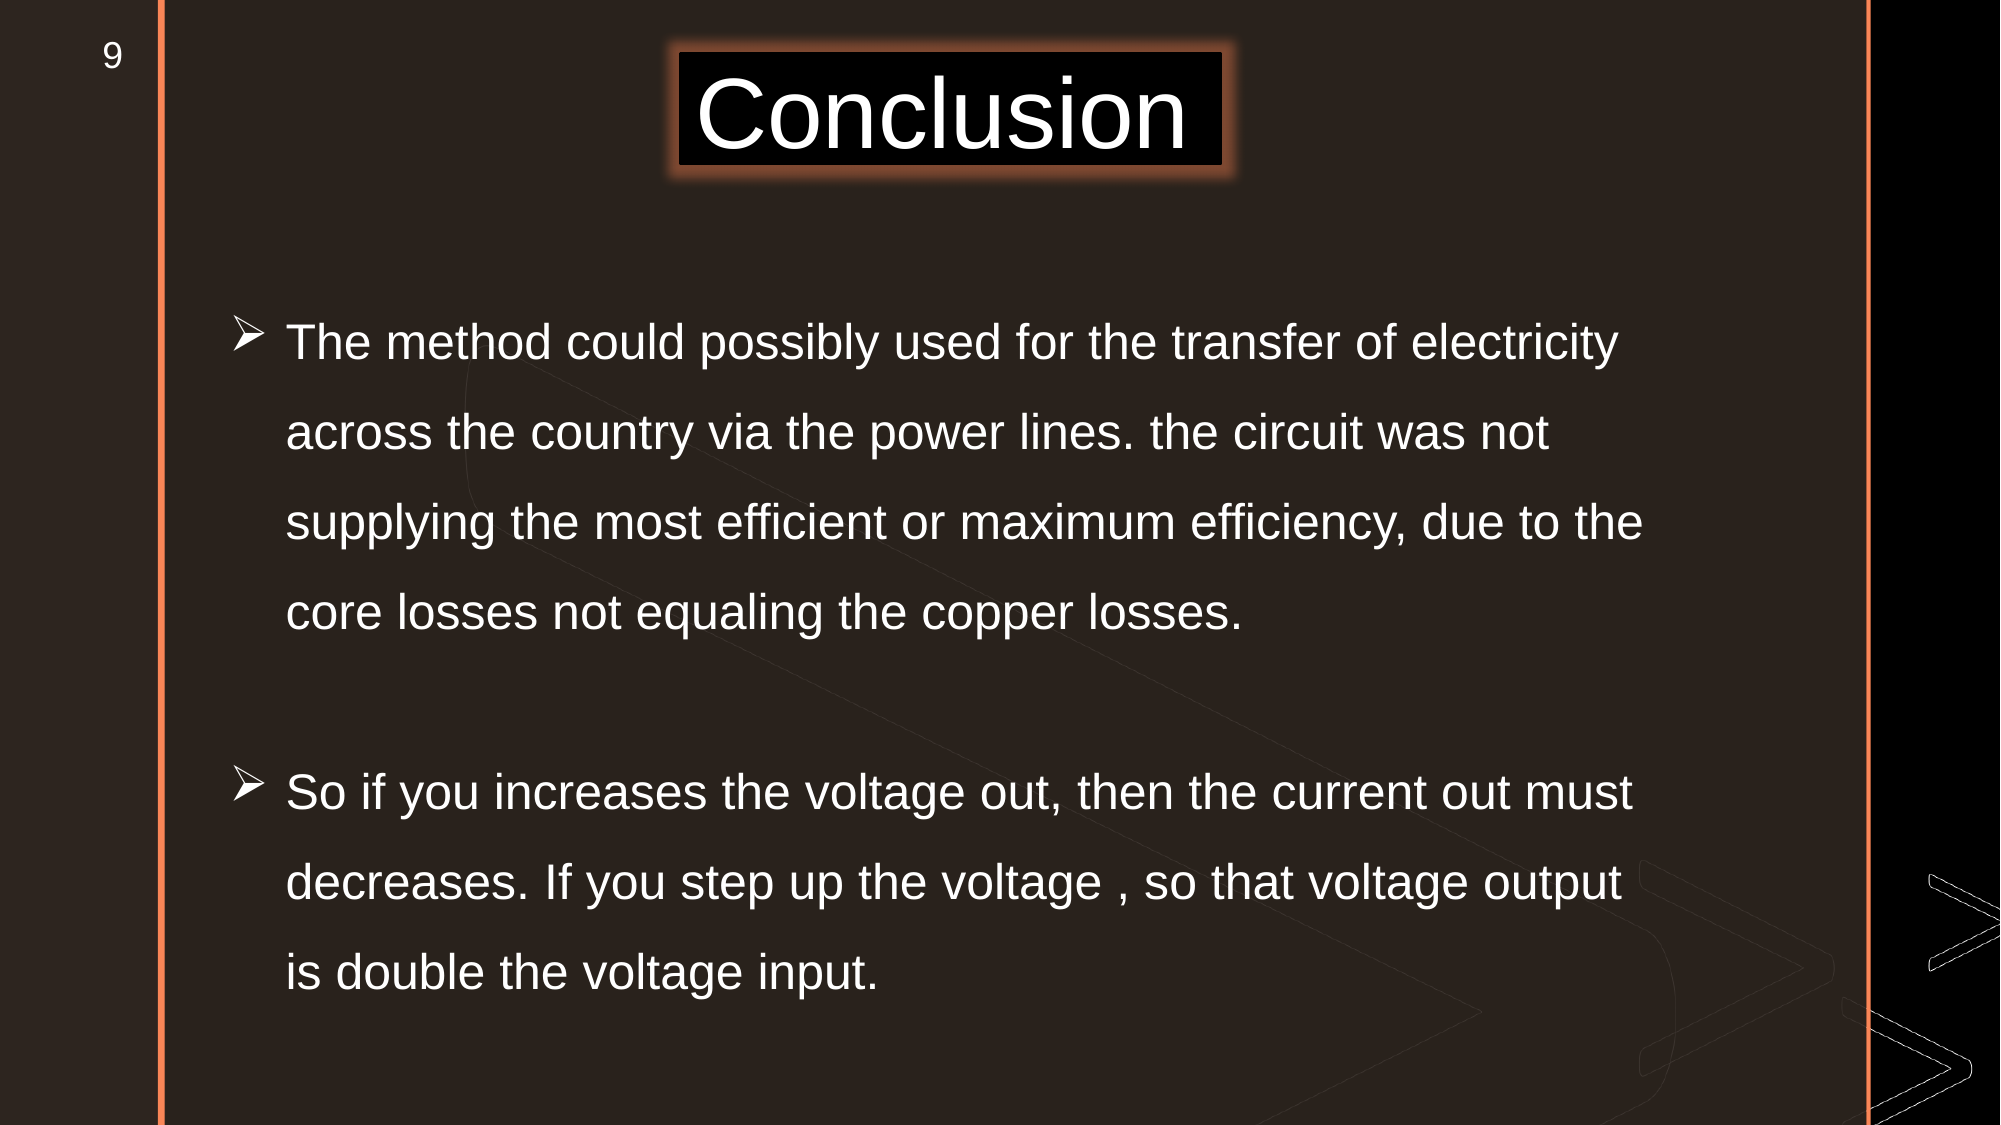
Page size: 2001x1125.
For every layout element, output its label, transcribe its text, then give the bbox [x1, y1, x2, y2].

text_box The method could possibly used for the transfer of electricity across the country via the power lines. the circuit was not supplying the most efficient or maximum efficiency, due to the core losses not equaling the copper losses. So if you increases the voltage out, then the current out must decreases. If you step up the voltage , so that voltage output is double the voltage input. [214, 212, 1687, 1007]
picture [1871, 0, 2000, 1125]
text_box Conclusion [679, 52, 1222, 165]
slide_number 9 [25, 26, 131, 80]
